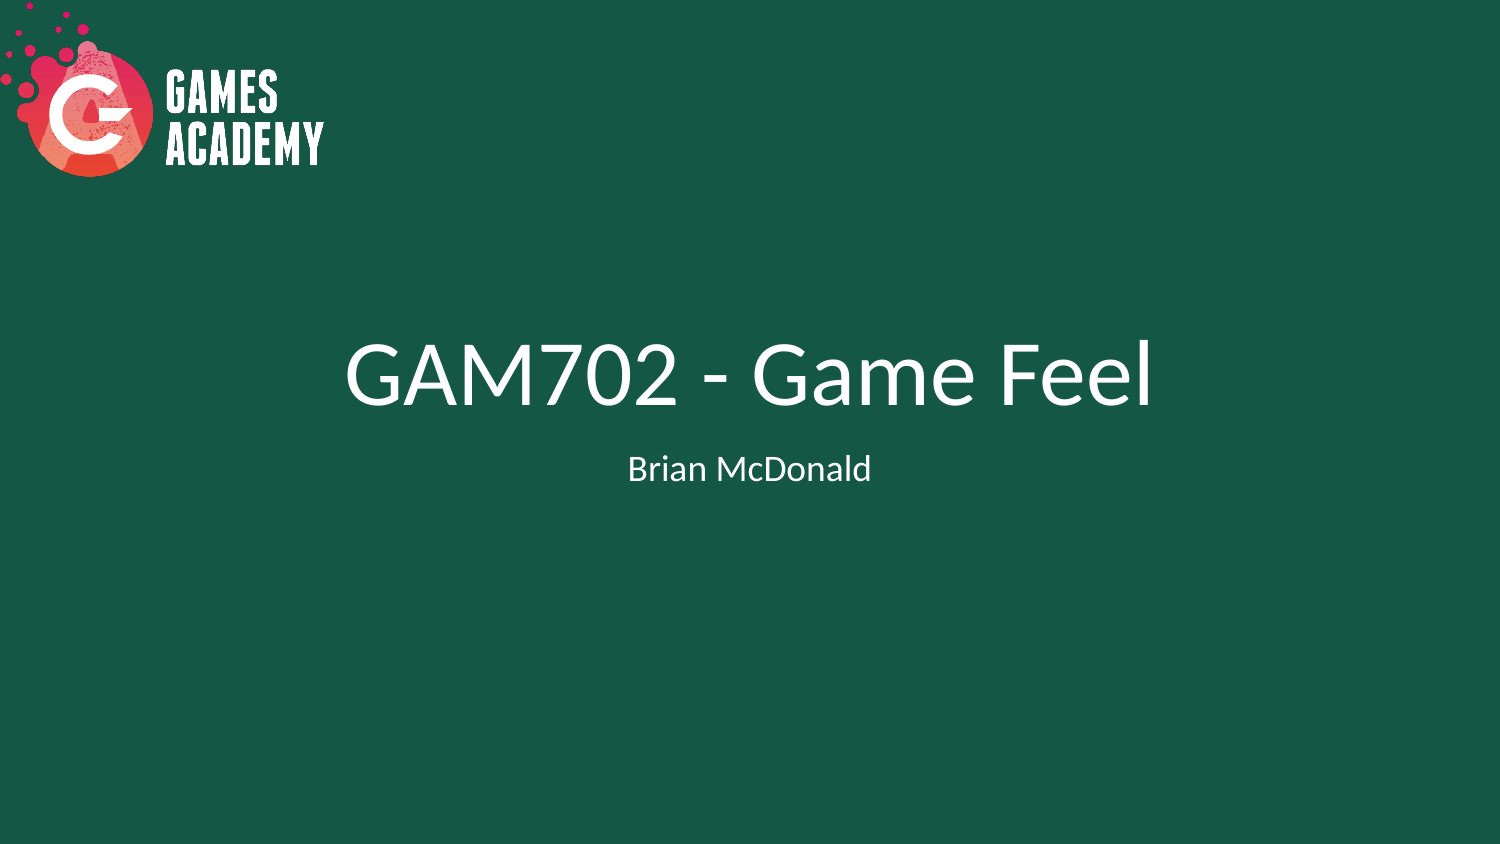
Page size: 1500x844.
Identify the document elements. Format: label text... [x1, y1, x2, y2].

title GAM702 - Game Feel [187, 138, 1313, 432]
subtitle Brian McDonald [187, 443, 1313, 647]
picture [0, 2, 324, 177]
